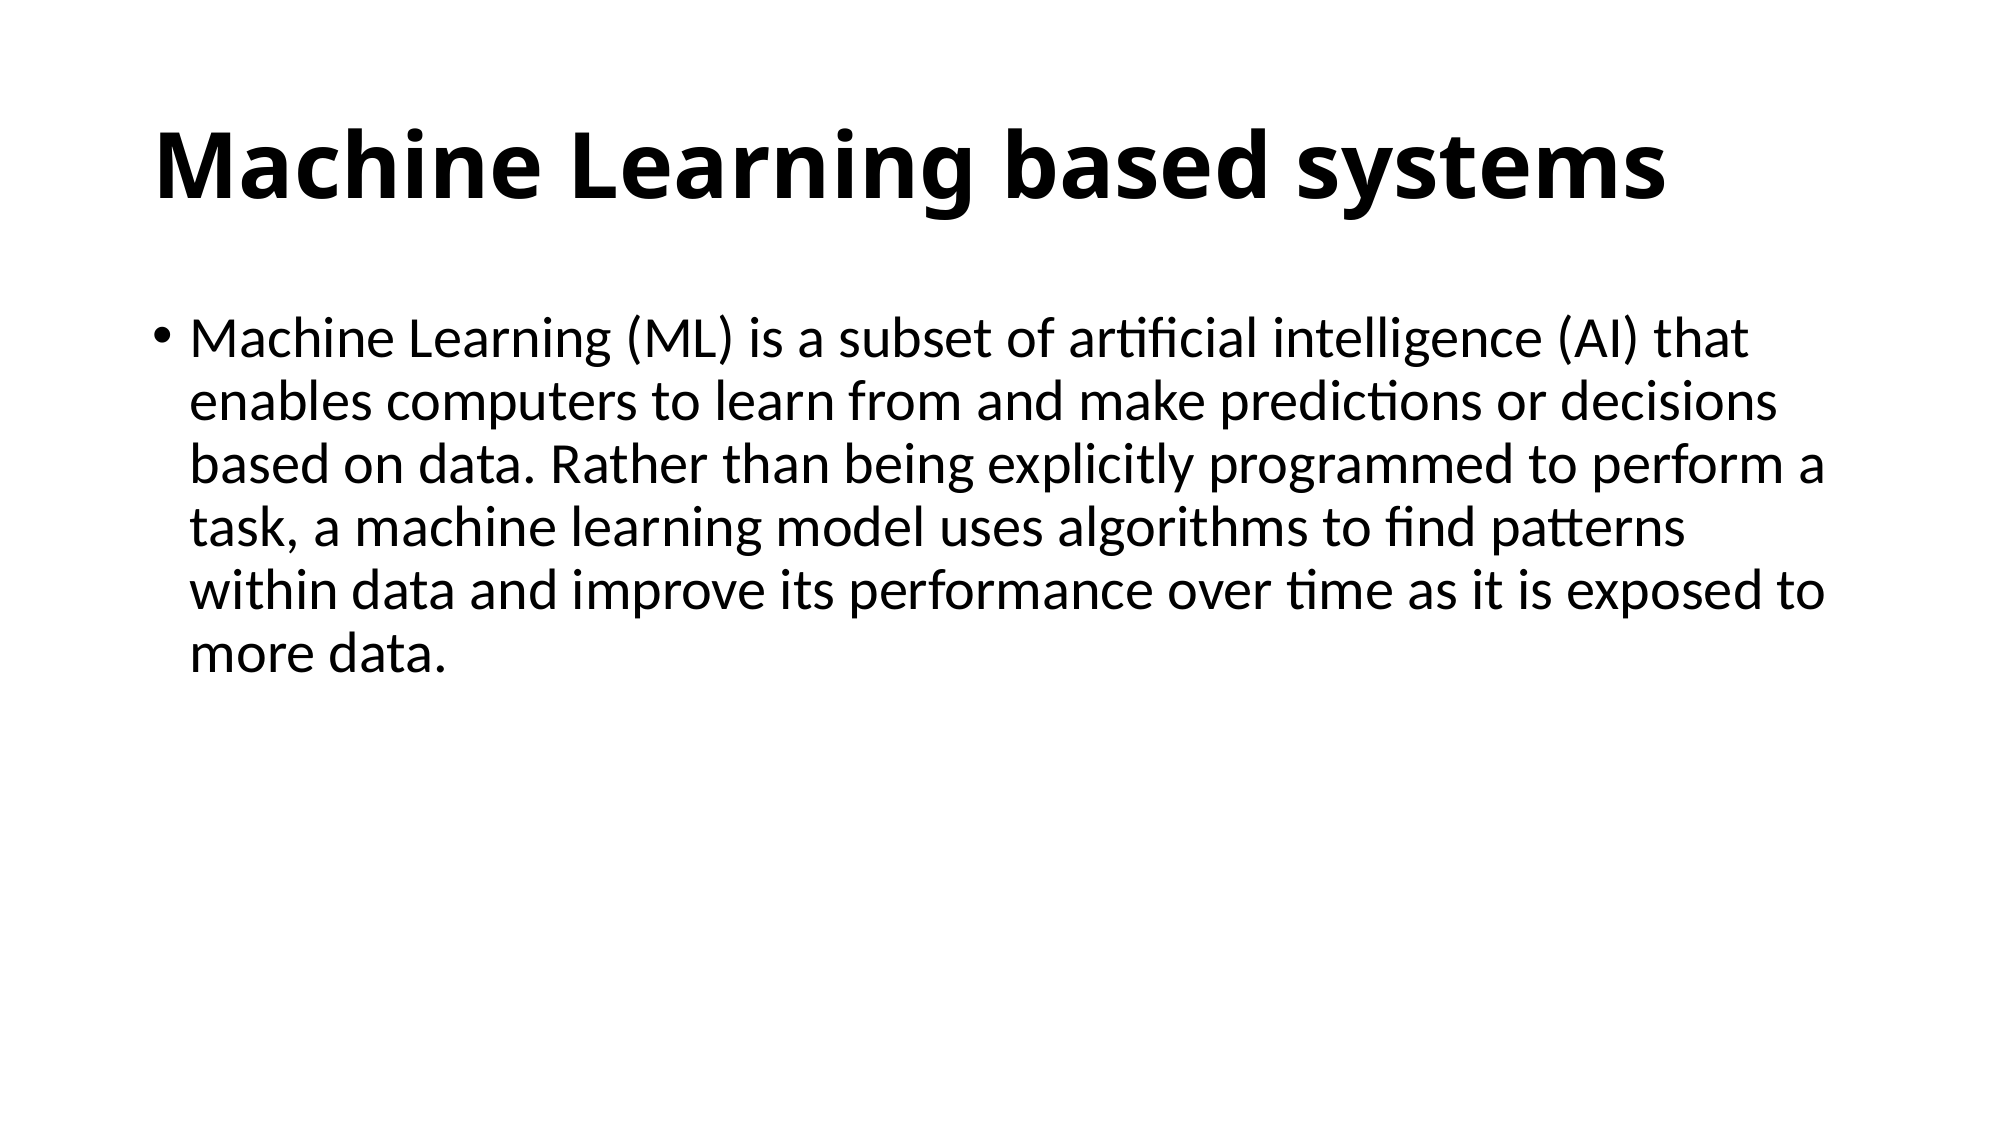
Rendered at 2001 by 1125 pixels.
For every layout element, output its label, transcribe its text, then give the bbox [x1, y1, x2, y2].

title Machine Learning based systems [137, 59, 1863, 278]
list Machine Learning (ML) is a subset of artificial intelligence (AI) that enables computers to learn from and make predictions or decisions based on data. Rather than being explicitly programmed to perform a task, a machine learning model uses algorithms to find patterns within data and improve its performance over time as it is exposed to more data. [137, 299, 1863, 1014]
